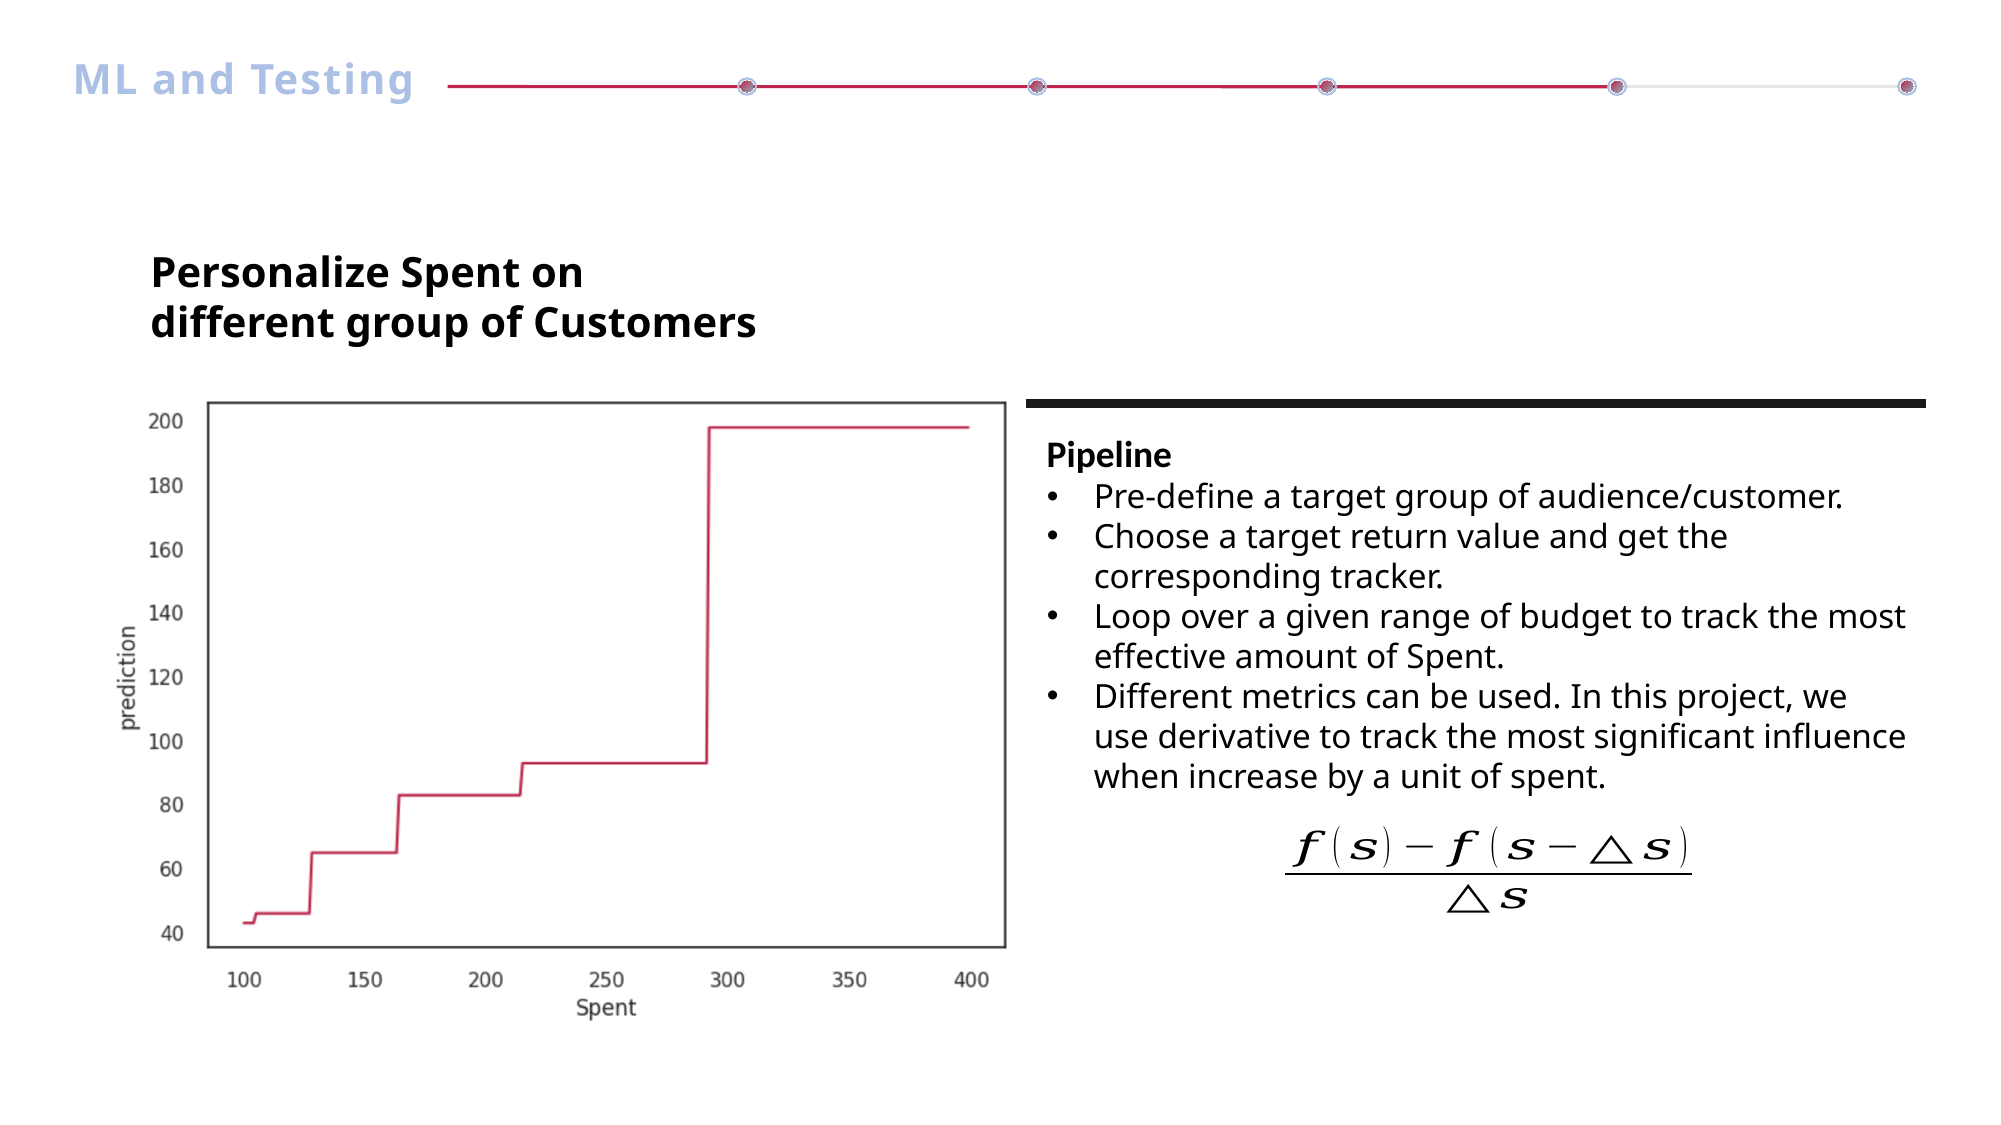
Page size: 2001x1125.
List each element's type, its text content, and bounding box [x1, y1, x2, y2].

text_box Pipeline [1031, 422, 1532, 483]
picture [107, 391, 1017, 1030]
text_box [1898, 78, 1917, 95]
text_box Personalize Spent on different group of Customers [135, 237, 788, 353]
text_box ML and Testing [57, 45, 448, 111]
text_box Pre-define a target group of audience/customer. Choose a target return value and get the corresponding tracker. Loop over a given range of budget to track the most effective amount of Spent. Different metrics can be used. In this project, we use derivative to track the most significant influence when increase by a unit of spent. [1031, 468, 1927, 803]
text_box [738, 78, 756, 95]
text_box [1028, 78, 1046, 95]
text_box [1318, 78, 1336, 95]
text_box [1608, 78, 1626, 95]
